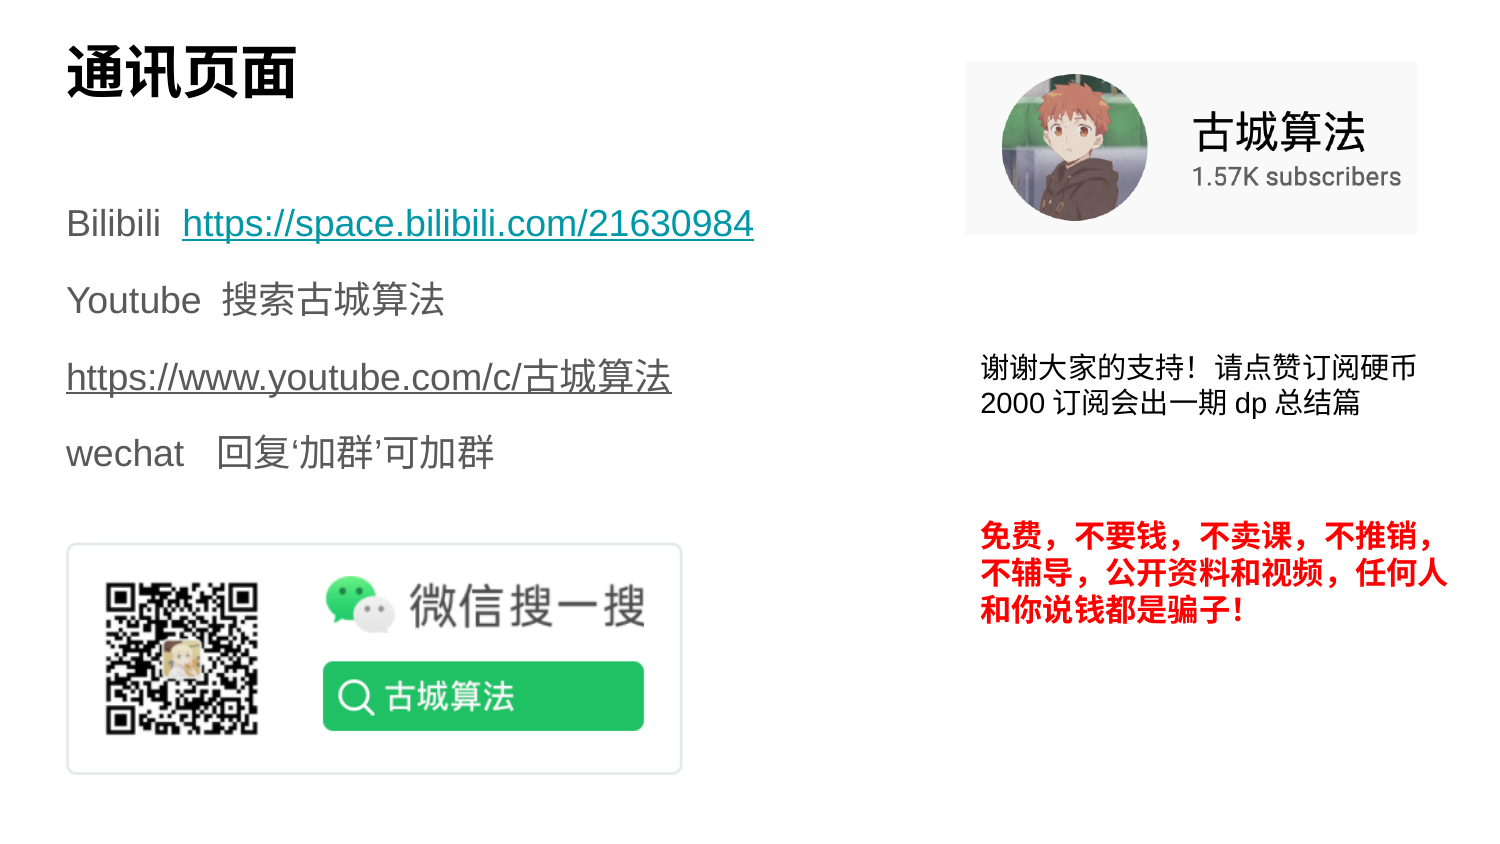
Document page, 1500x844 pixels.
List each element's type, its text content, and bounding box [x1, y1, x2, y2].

picture [965, 62, 1417, 235]
text_box 谢谢大家的支持！请点赞订阅硬币 2000订阅会出一期dp总结篇 [965, 333, 1436, 478]
picture [50, 517, 699, 793]
text_box 免费，不要钱，不卖课，不推销，不辅导，公开资料和视频，任何人和你说钱都是骗子！ [965, 500, 1494, 726]
list Bilibili https://space.bilibili.com/21630984 Youtube 搜索古城算法 https://www.youtube.com/c/古城算法 wechat 回复‘加群’可加群 [51, 177, 1449, 523]
title 通讯页面 [51, 20, 1449, 177]
